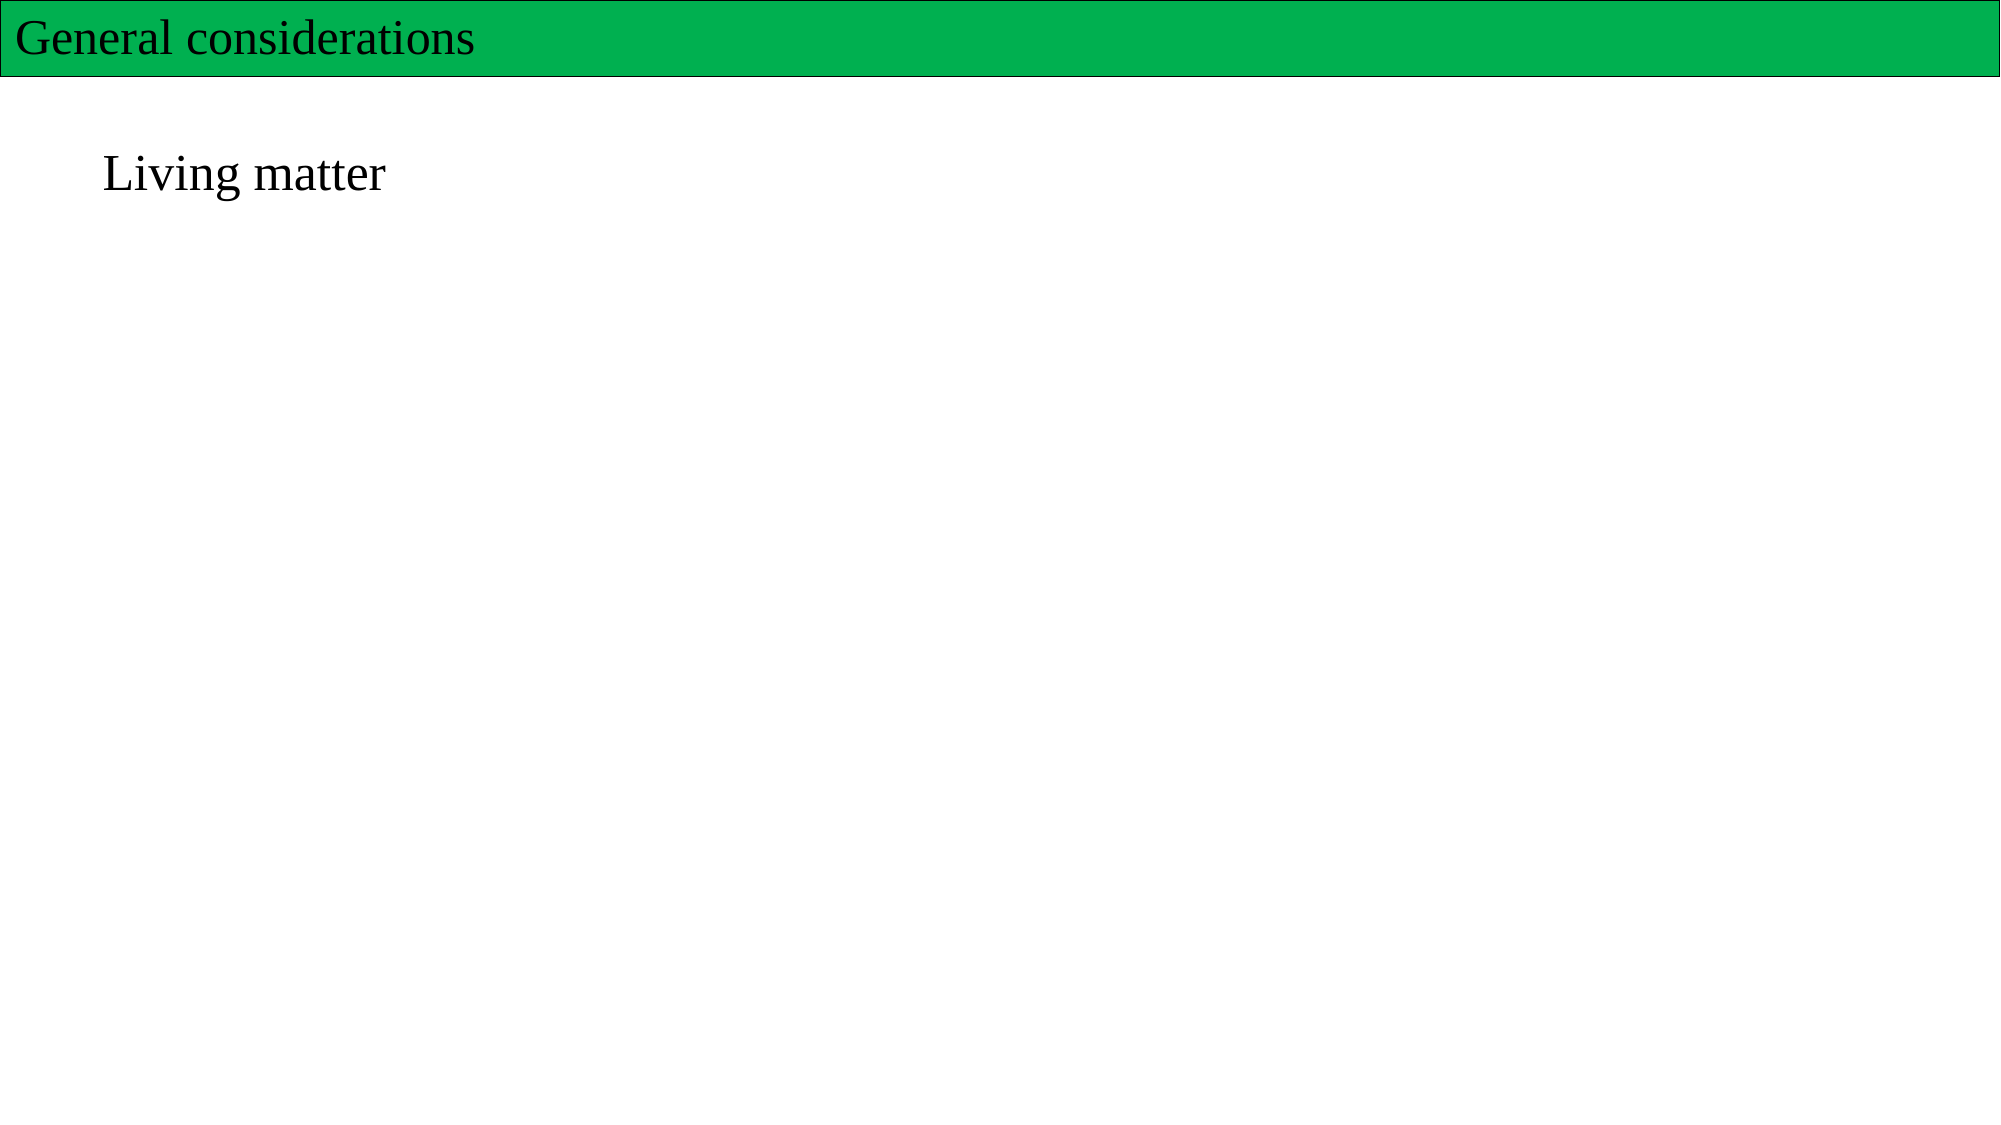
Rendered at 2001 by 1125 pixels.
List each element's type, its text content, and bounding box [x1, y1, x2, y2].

list Living matter = Non-equilibrium [51, 138, 438, 361]
title General considerations [0, 0, 2000, 77]
